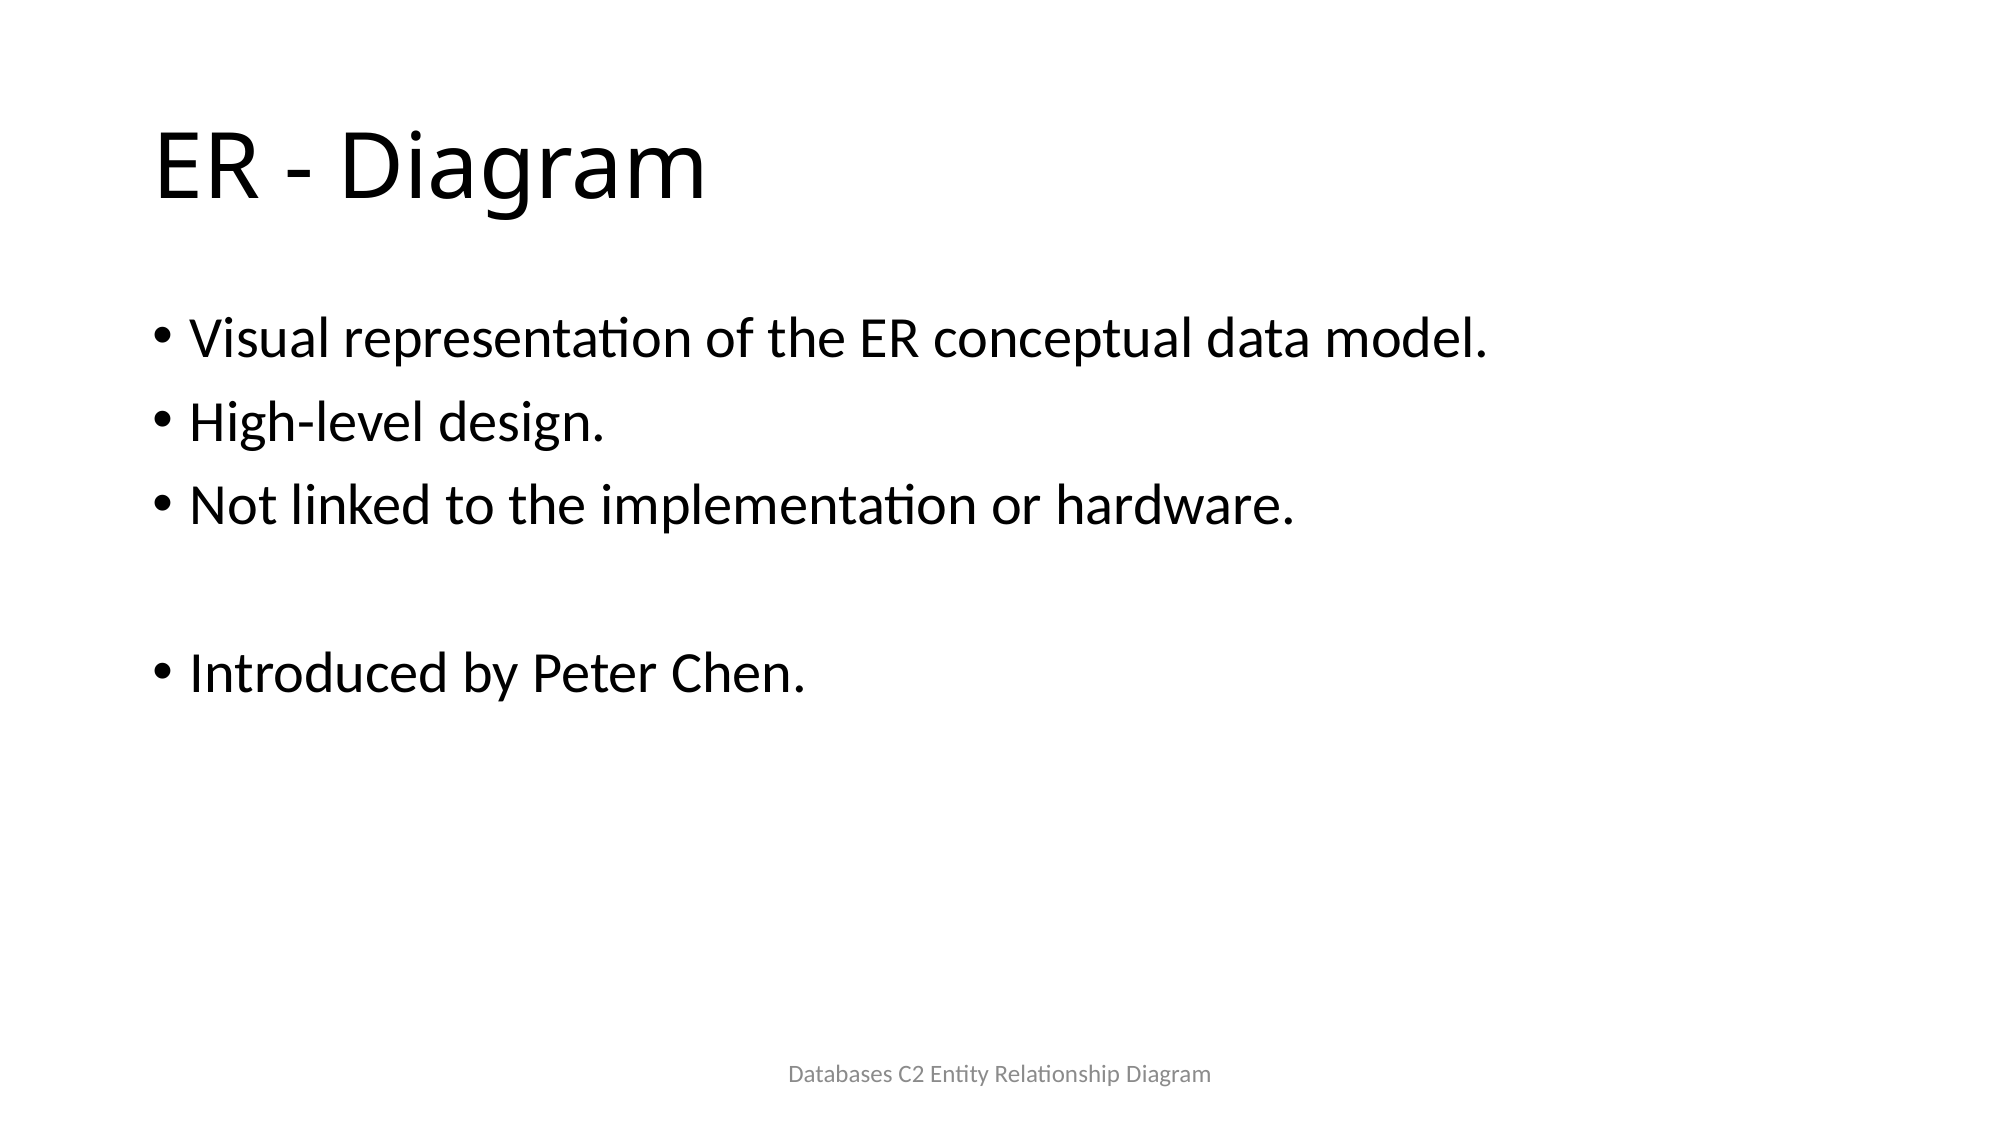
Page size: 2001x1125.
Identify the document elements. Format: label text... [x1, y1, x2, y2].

title ER - Diagram [137, 59, 1863, 278]
footer Databases C2 Entity Relationship Diagram [662, 1042, 1338, 1103]
list Visual representation of the ER conceptual data model. High-level design. Not linked to the implementation or hardware. Introduced by Peter Chen. [137, 299, 1863, 1014]
